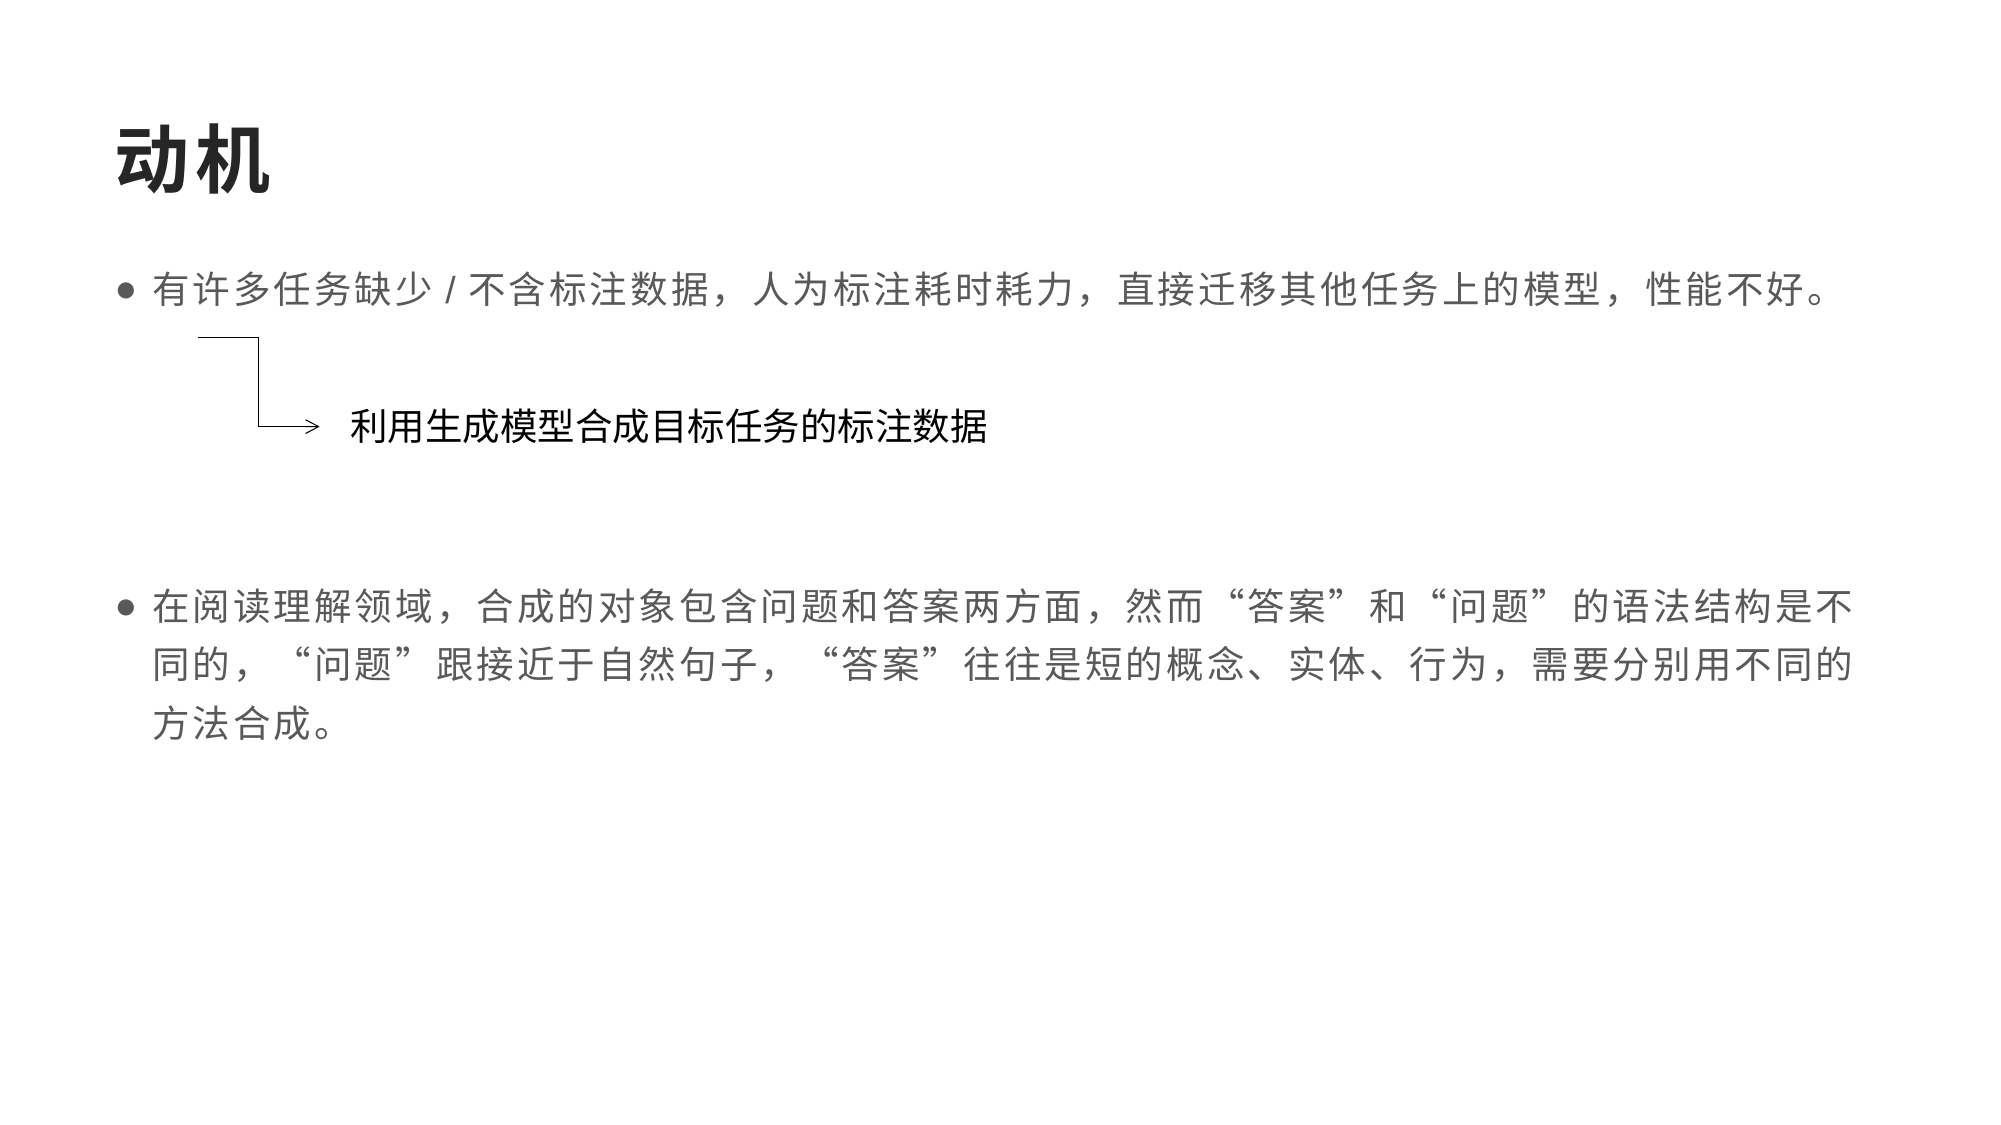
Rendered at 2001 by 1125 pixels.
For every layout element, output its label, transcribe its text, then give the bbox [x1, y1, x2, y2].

list 有许多任务缺少/不含标注数据，人为标注耗时耗力，直接迁移其他任务上的模型，性能不好。 在阅读理解领域，合成的对象包含问题和答案两方面，然而“答案”和“问题”的语法结构是不同的，“问题”跟接近于自然句子，“答案”往往是短的概念、实体、行为，需要分别用不同的方法合成。 [99, 244, 1900, 1026]
title 动机 [99, 99, 1900, 216]
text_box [197, 337, 320, 427]
text_box 利用生成模型合成目标任务的标注数据 [335, 395, 1490, 456]
